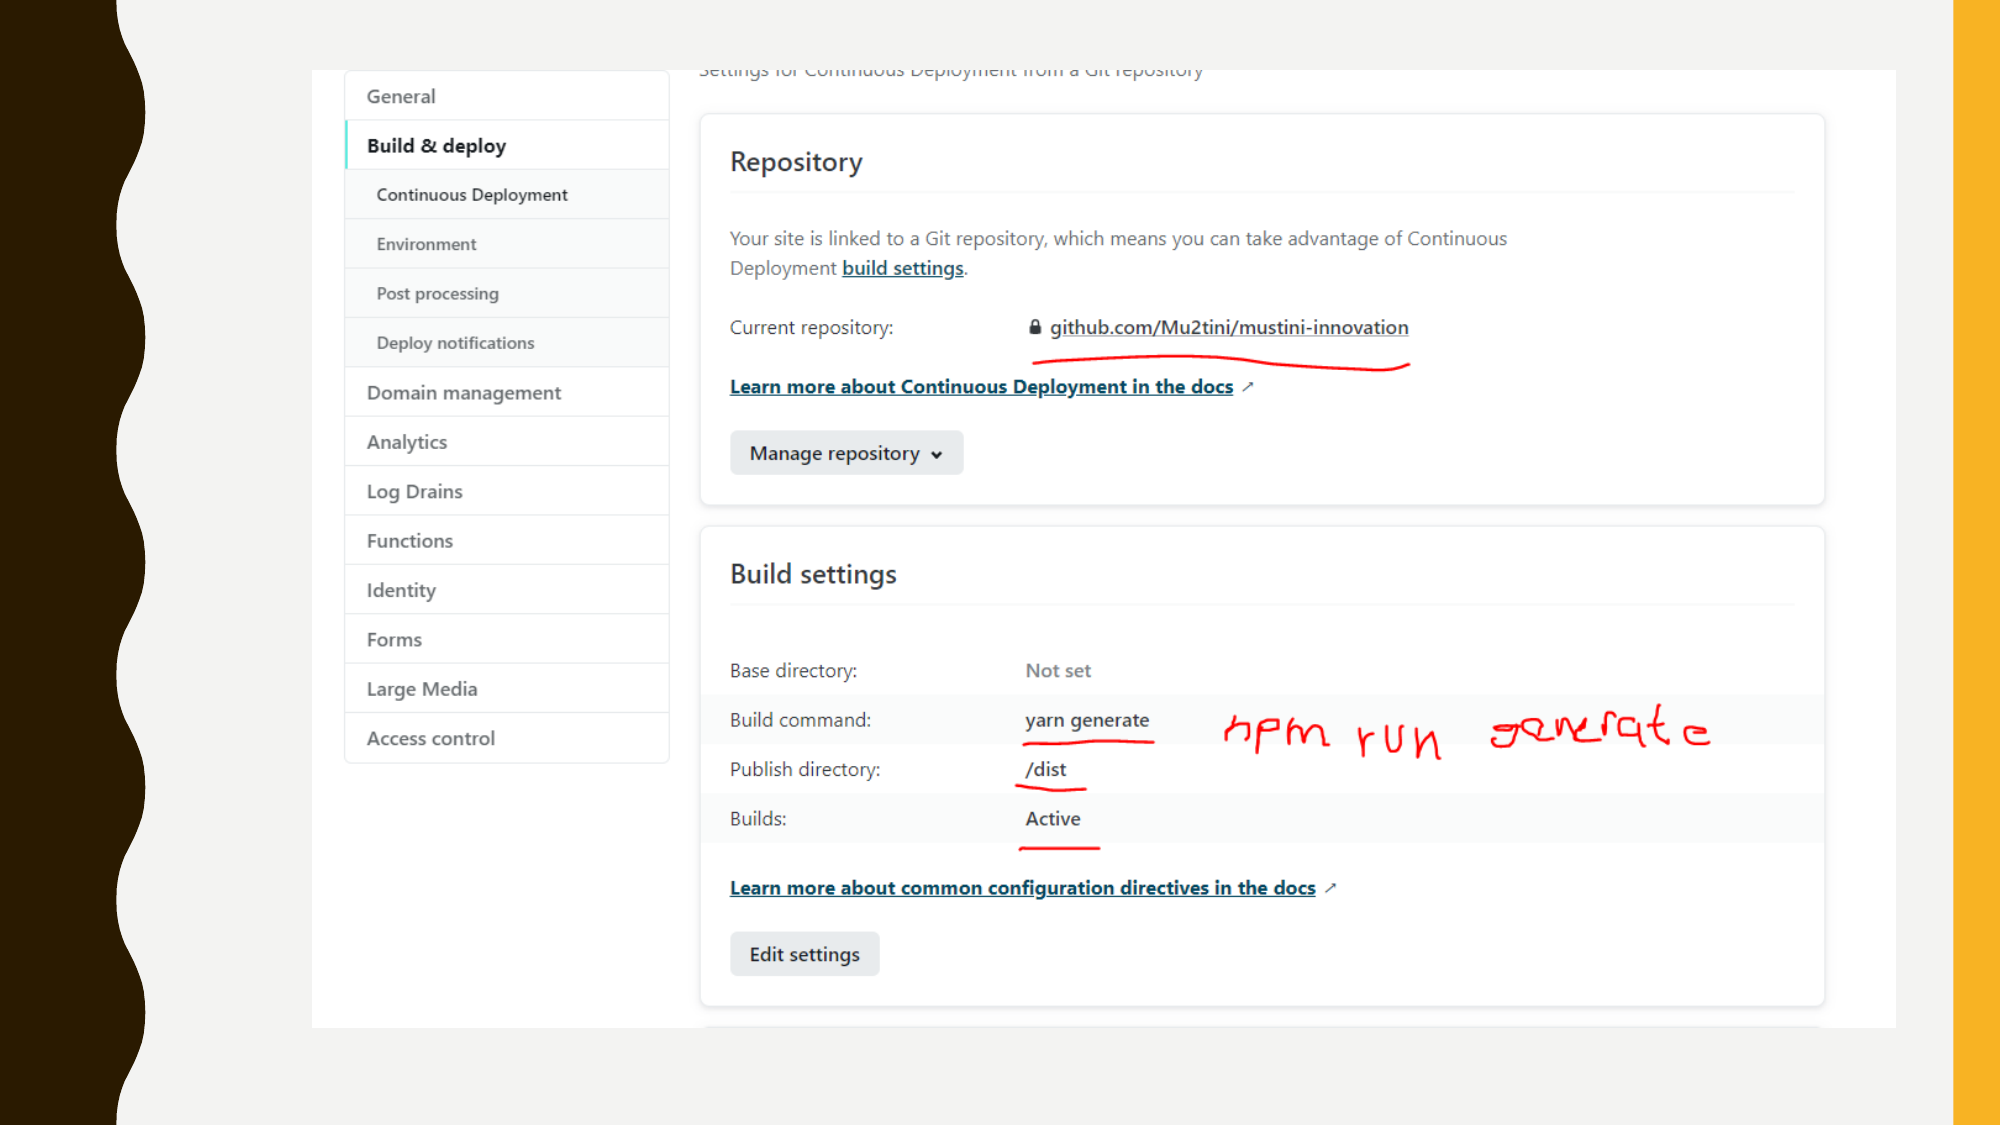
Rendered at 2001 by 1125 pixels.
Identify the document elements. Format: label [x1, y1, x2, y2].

picture [312, 70, 1896, 1028]
